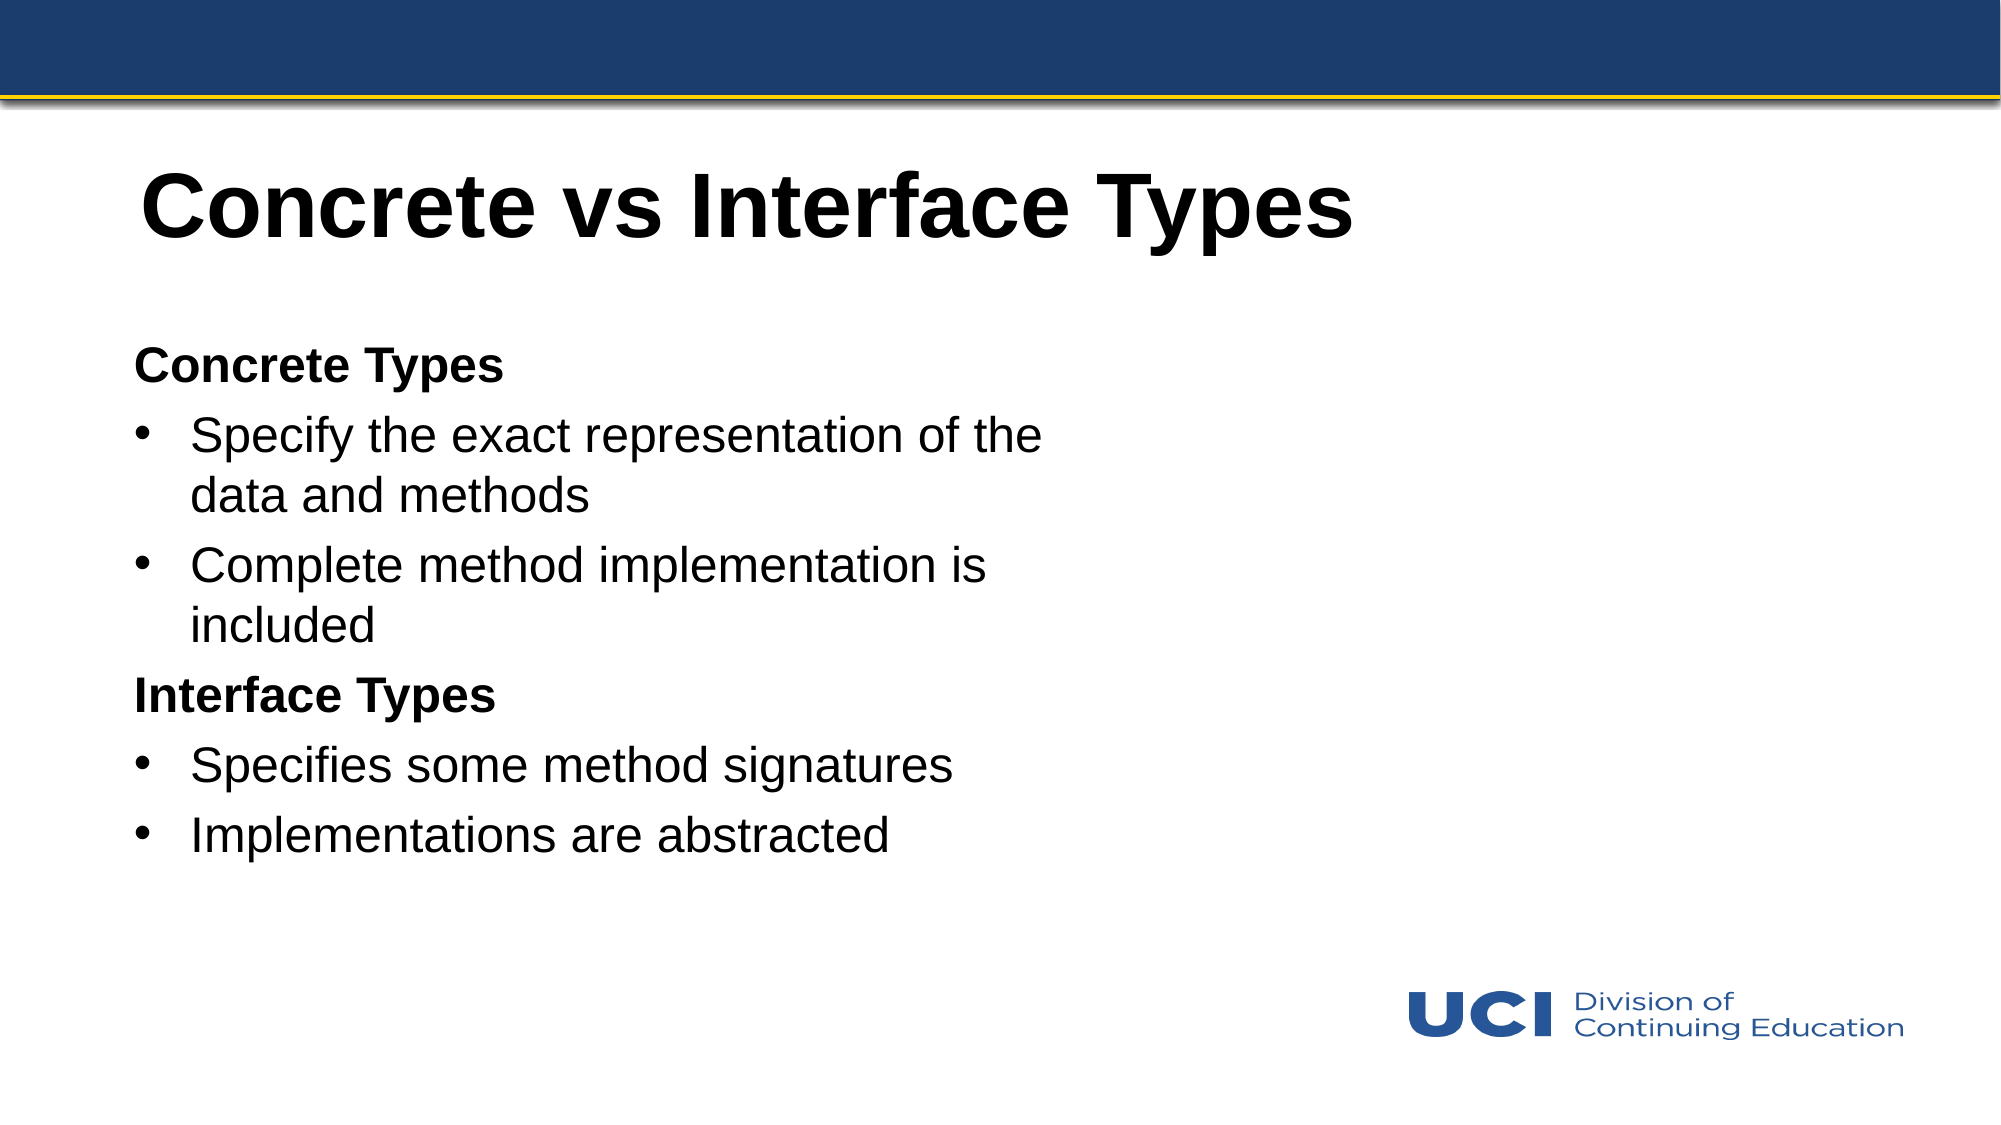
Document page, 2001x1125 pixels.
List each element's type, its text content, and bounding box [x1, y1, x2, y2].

picture [1409, 991, 1903, 1040]
text_box Concrete Types Specify the exact representation of the data and methods Complete method implementation is included Interface Types Specifies some method signatures Implementations are abstracted [118, 324, 1069, 870]
title Concrete vs Interface Types [125, 99, 1384, 303]
